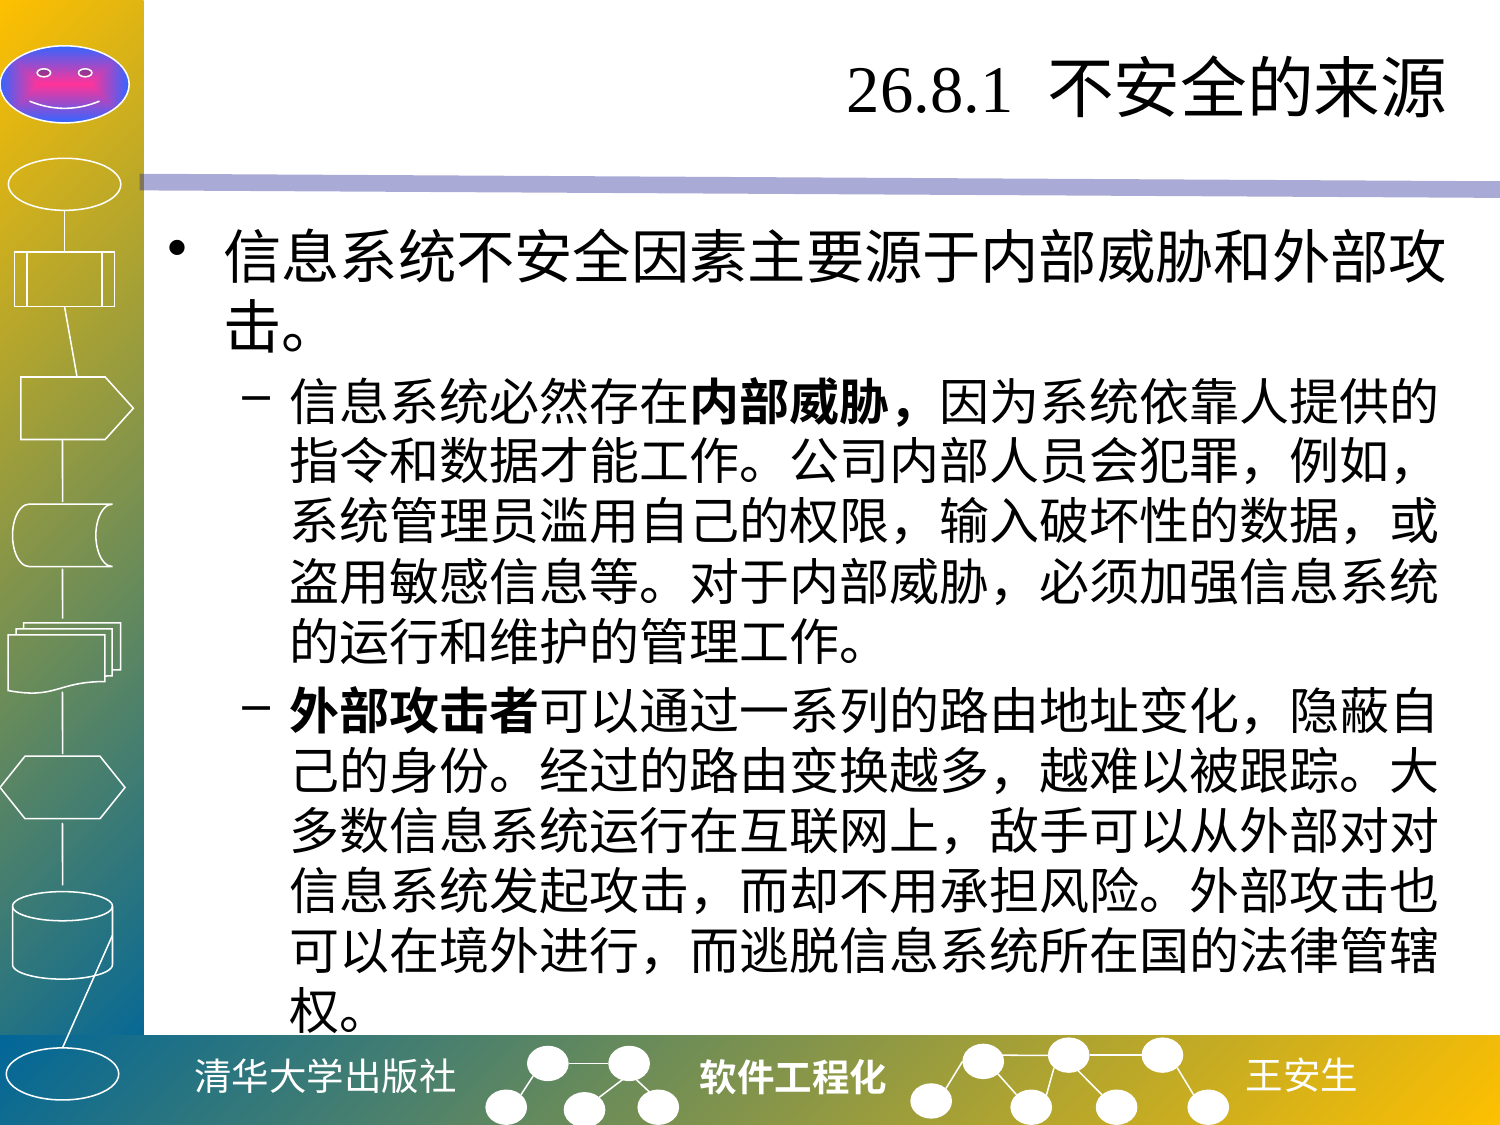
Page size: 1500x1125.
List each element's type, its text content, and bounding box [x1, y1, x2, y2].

list 信息系统不安全因素主要源于内部威胁和外部攻击。 信息系统必然存在内部威胁，因为系统依靠人提供的指令和数据才能工作。公司内部人员会犯罪，例如，系统管理员滥用自己的权限，输入破坏性的数据，或盗用敏感信息等。对于内部威胁，必须加强信息系统的运行和维护的管理工作。 外部攻击者可以通过一系列的路由地址变化，隐蔽自己的身份。经过的路由变换越多，越难以被跟踪。大多数信息系统运行在互联网上，敌手可以从外部对对信息系统发起攻击，而却不用承担风险。外部攻击也可以在境外进行，而逃脱信息系统所在国的法律管辖权。 [152, 212, 1476, 1017]
title 26.8.1 不安全的来源 [187, 24, 1463, 147]
